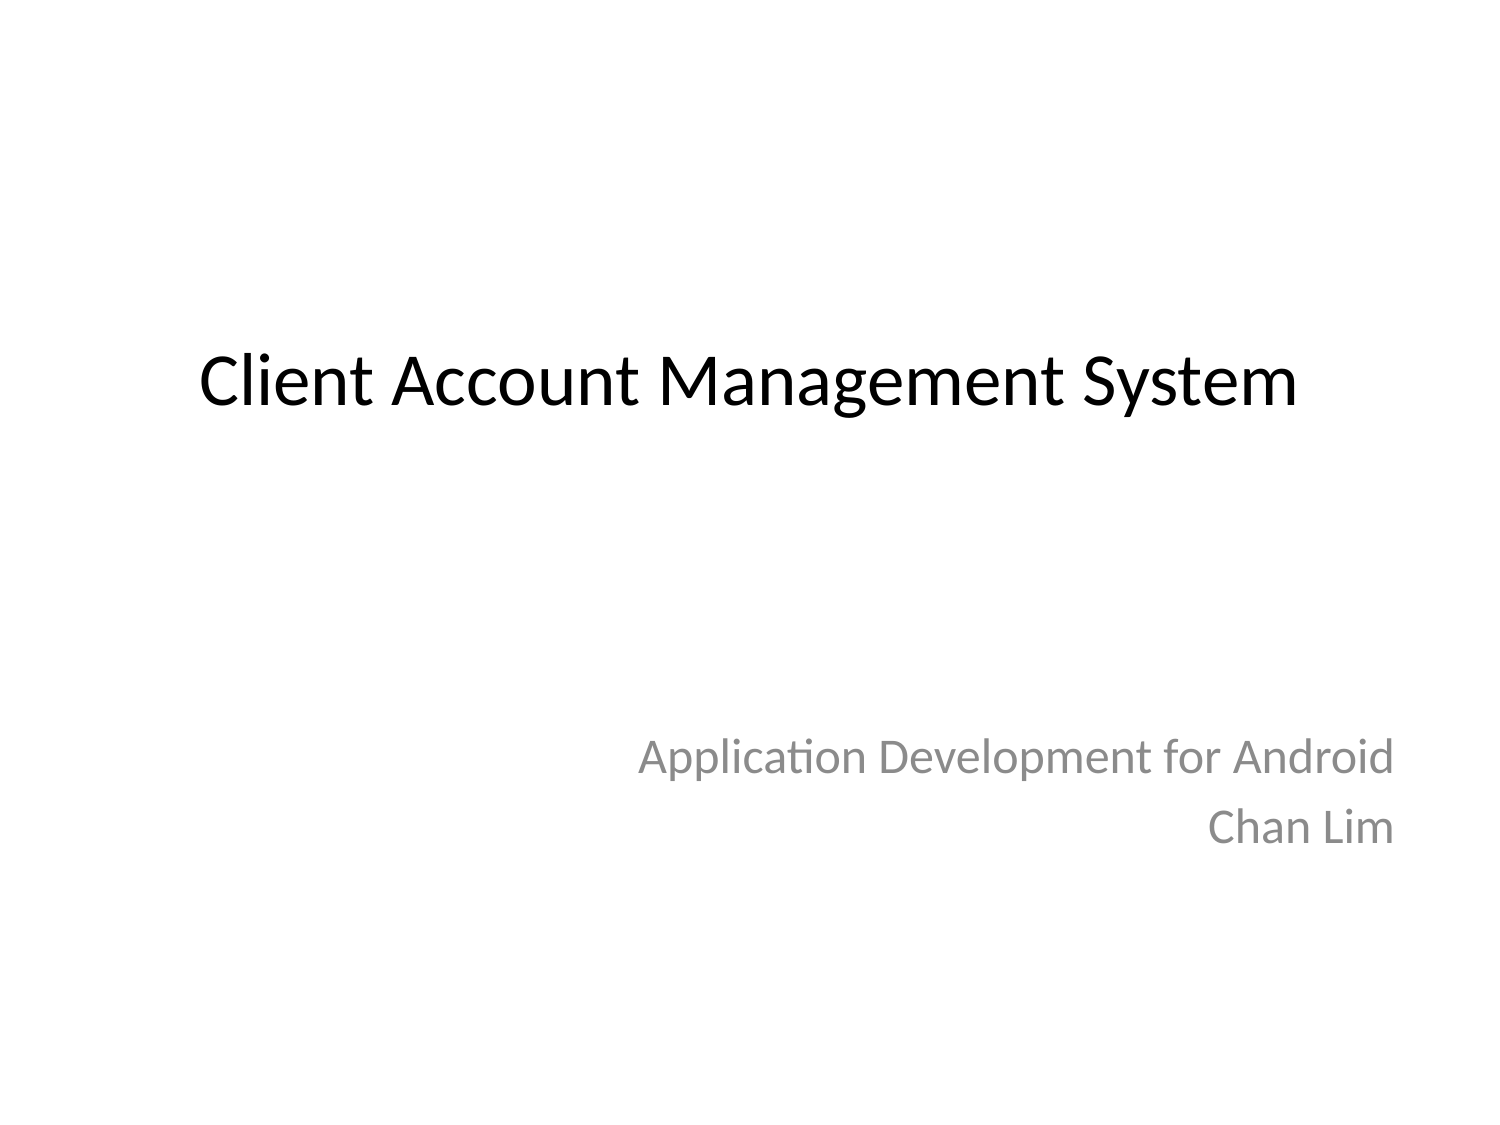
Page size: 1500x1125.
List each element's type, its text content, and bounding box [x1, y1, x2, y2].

subtitle Application Development for Android Chan Lim [360, 716, 1411, 1004]
title Client Account Management System [112, 255, 1388, 497]
